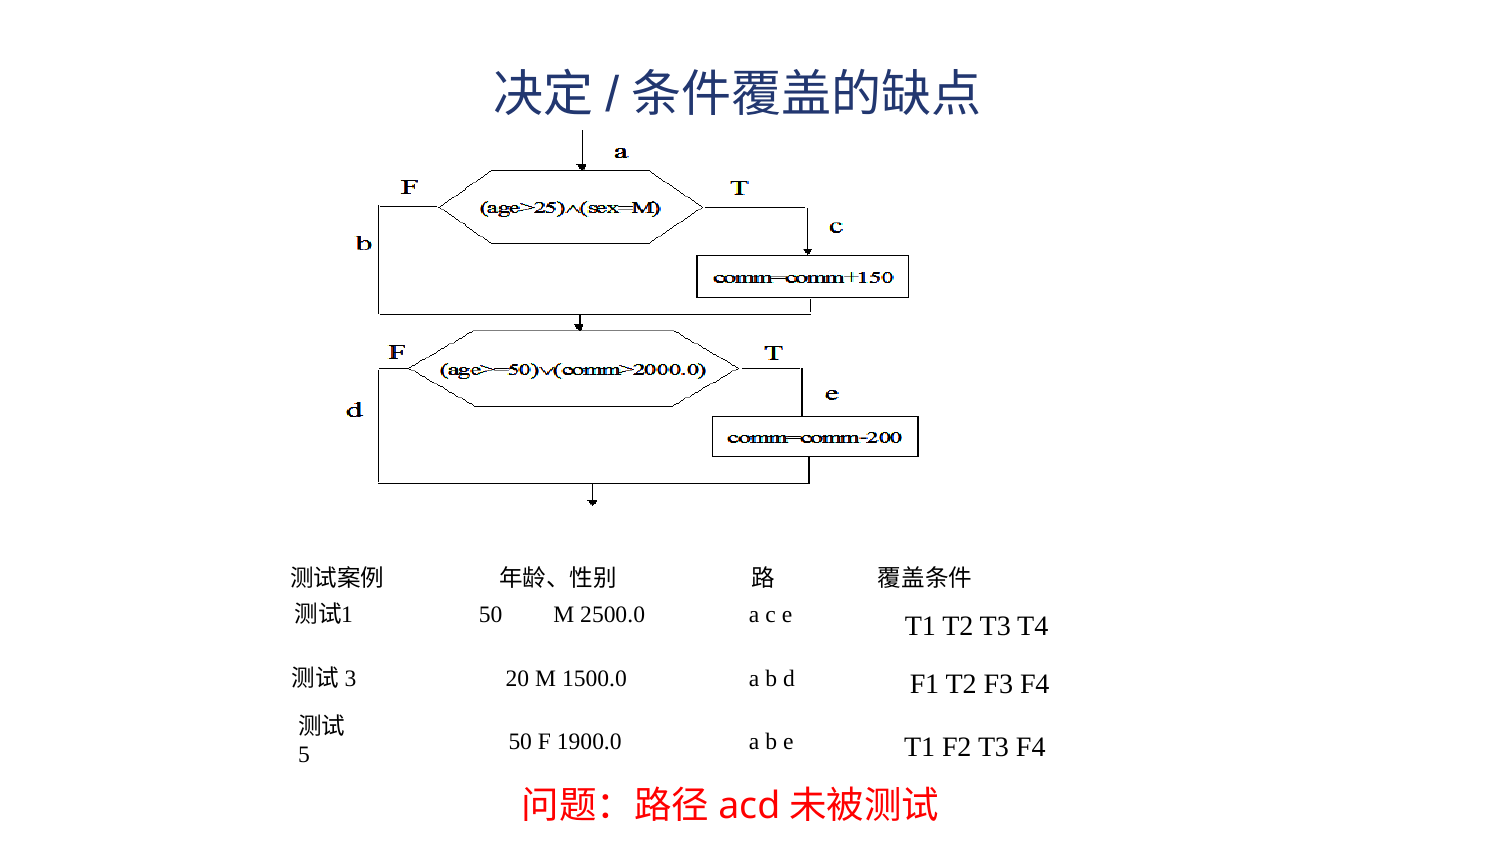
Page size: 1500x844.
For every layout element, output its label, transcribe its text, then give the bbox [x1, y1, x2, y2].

text_box 问题：路径acd未被测试 [507, 808, 955, 834]
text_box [116, 554, 1344, 808]
picture [323, 129, 926, 518]
text_box 决定/条件覆盖的缺点 [116, 54, 1370, 129]
